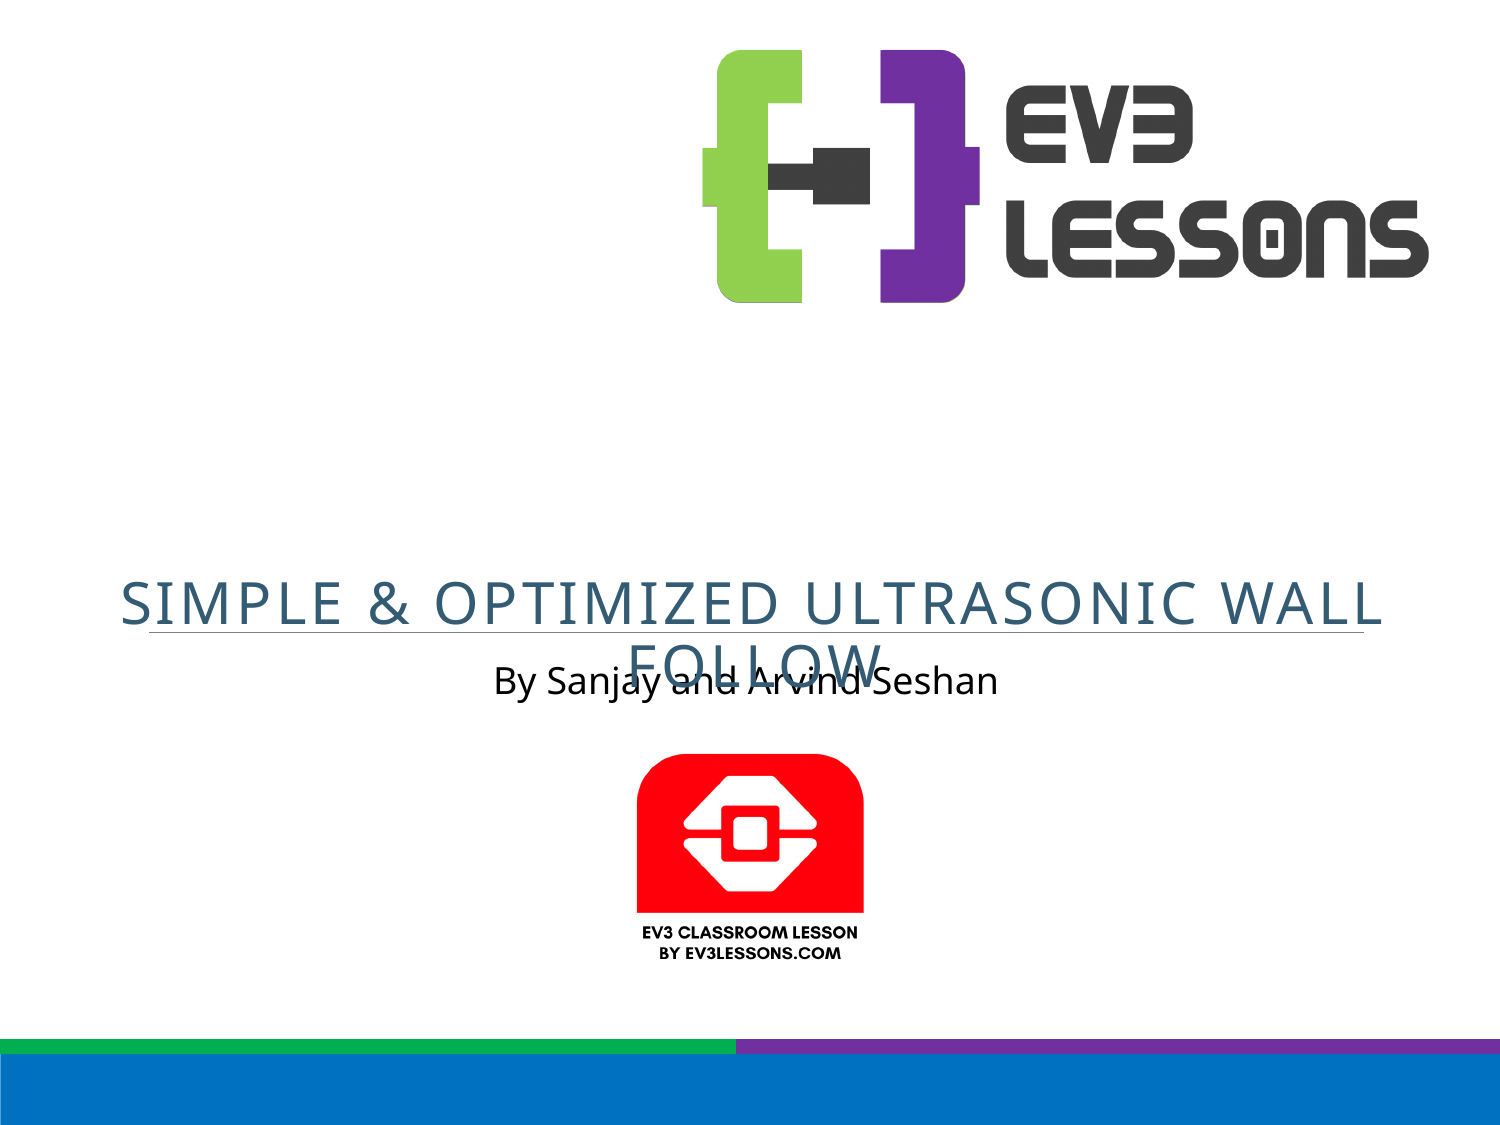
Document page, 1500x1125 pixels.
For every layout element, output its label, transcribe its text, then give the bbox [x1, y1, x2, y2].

picture [630, 747, 869, 986]
subtitle SIMPLE & OPTIMIZED ULTRASONIC WALL FOLLOW [19, 566, 1490, 633]
picture [684, 25, 1483, 333]
